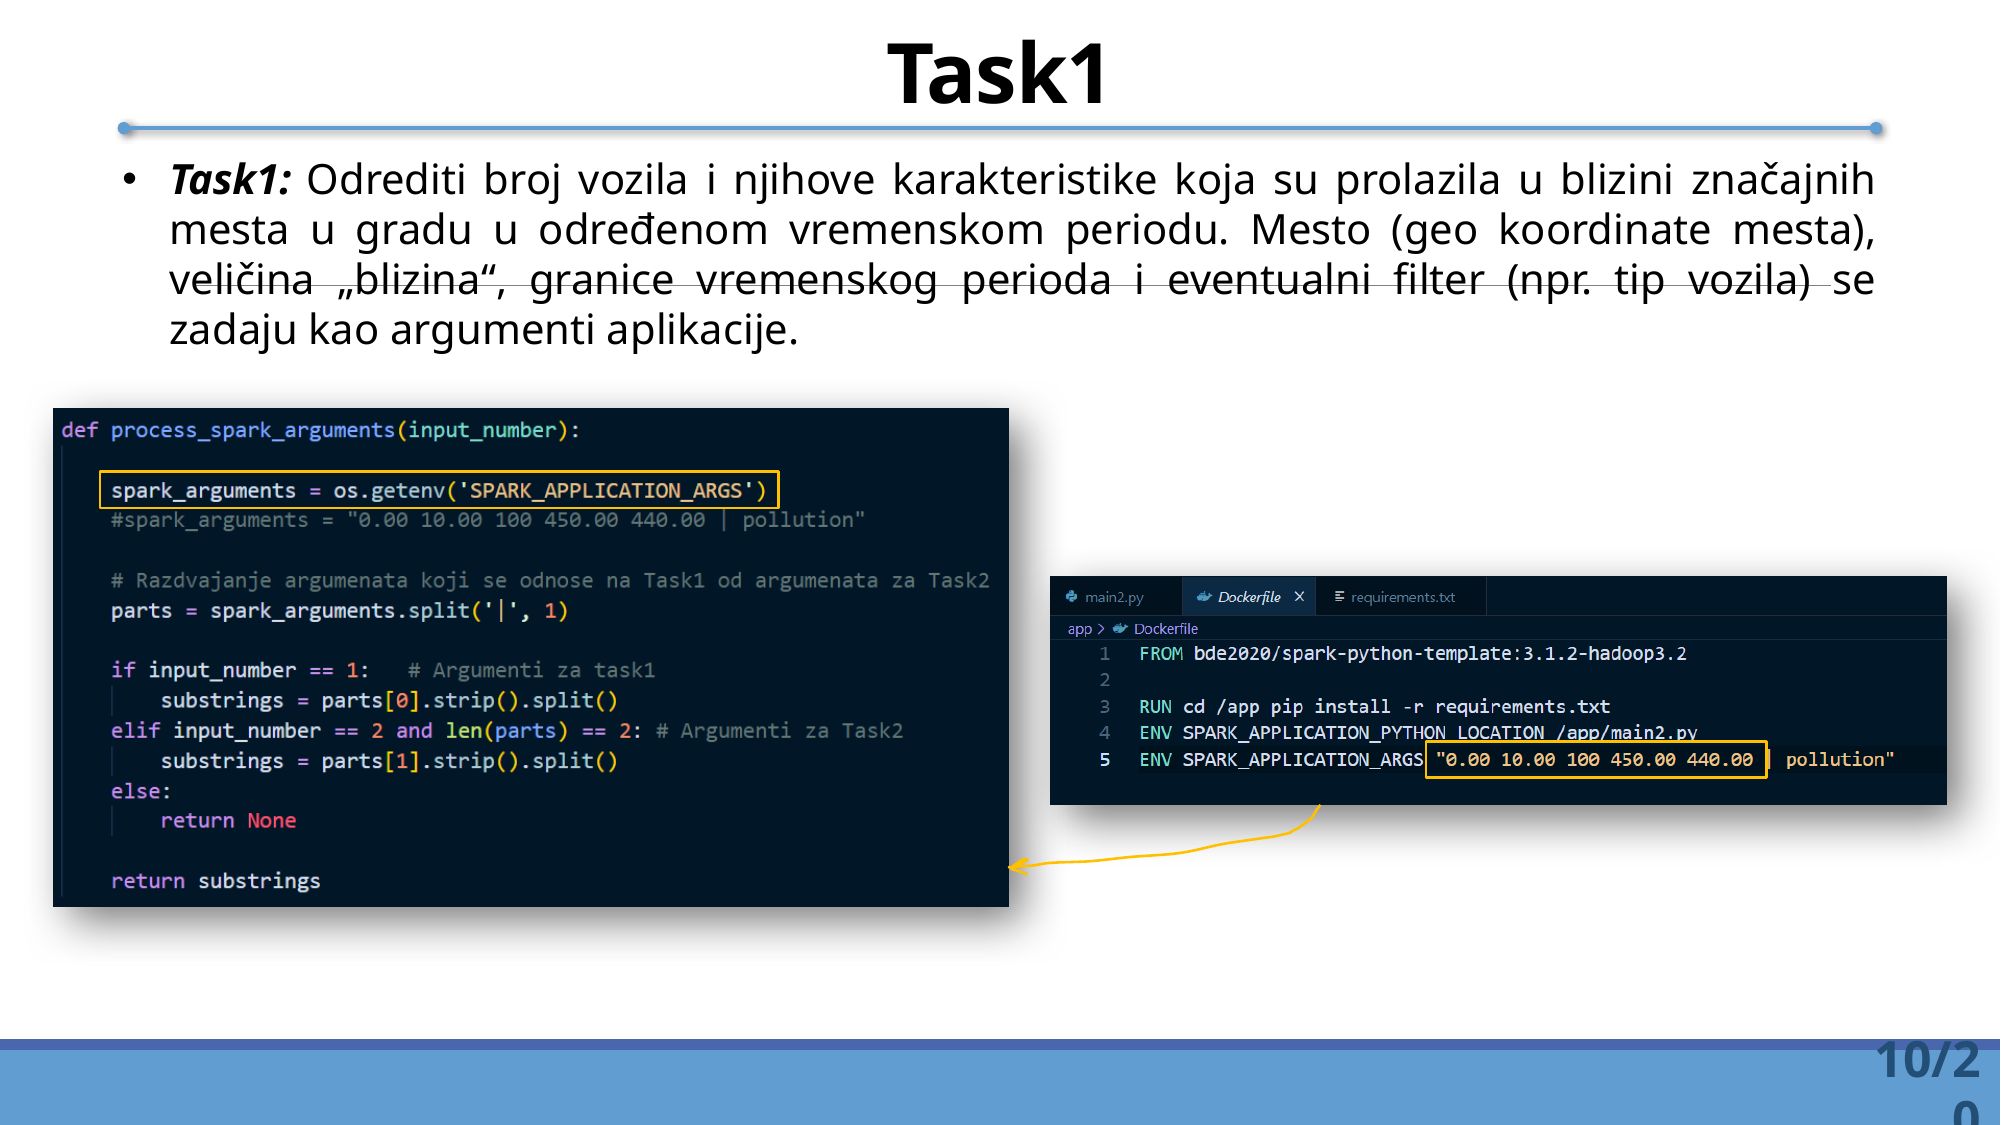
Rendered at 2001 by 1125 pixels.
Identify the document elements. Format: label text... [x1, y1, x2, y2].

text_box Task1: Odrediti broj vozila i njihove karakteristike koja su prolazila u blizini značajnih mesta u gradu u određenom vremenskom periodu. Mesto (geo koordinate mesta), veličina „blizina“, granice vremenskog perioda i eventualni filter (npr. tip vozila) se zadaju kao argumenti aplikacije. [107, 145, 1893, 361]
slide_number 10/20 [1844, 1054, 1996, 1121]
title Task1 [99, 22, 1900, 129]
text_box [1017, 814, 1316, 876]
picture [52, 407, 1010, 907]
picture [1049, 575, 1947, 806]
